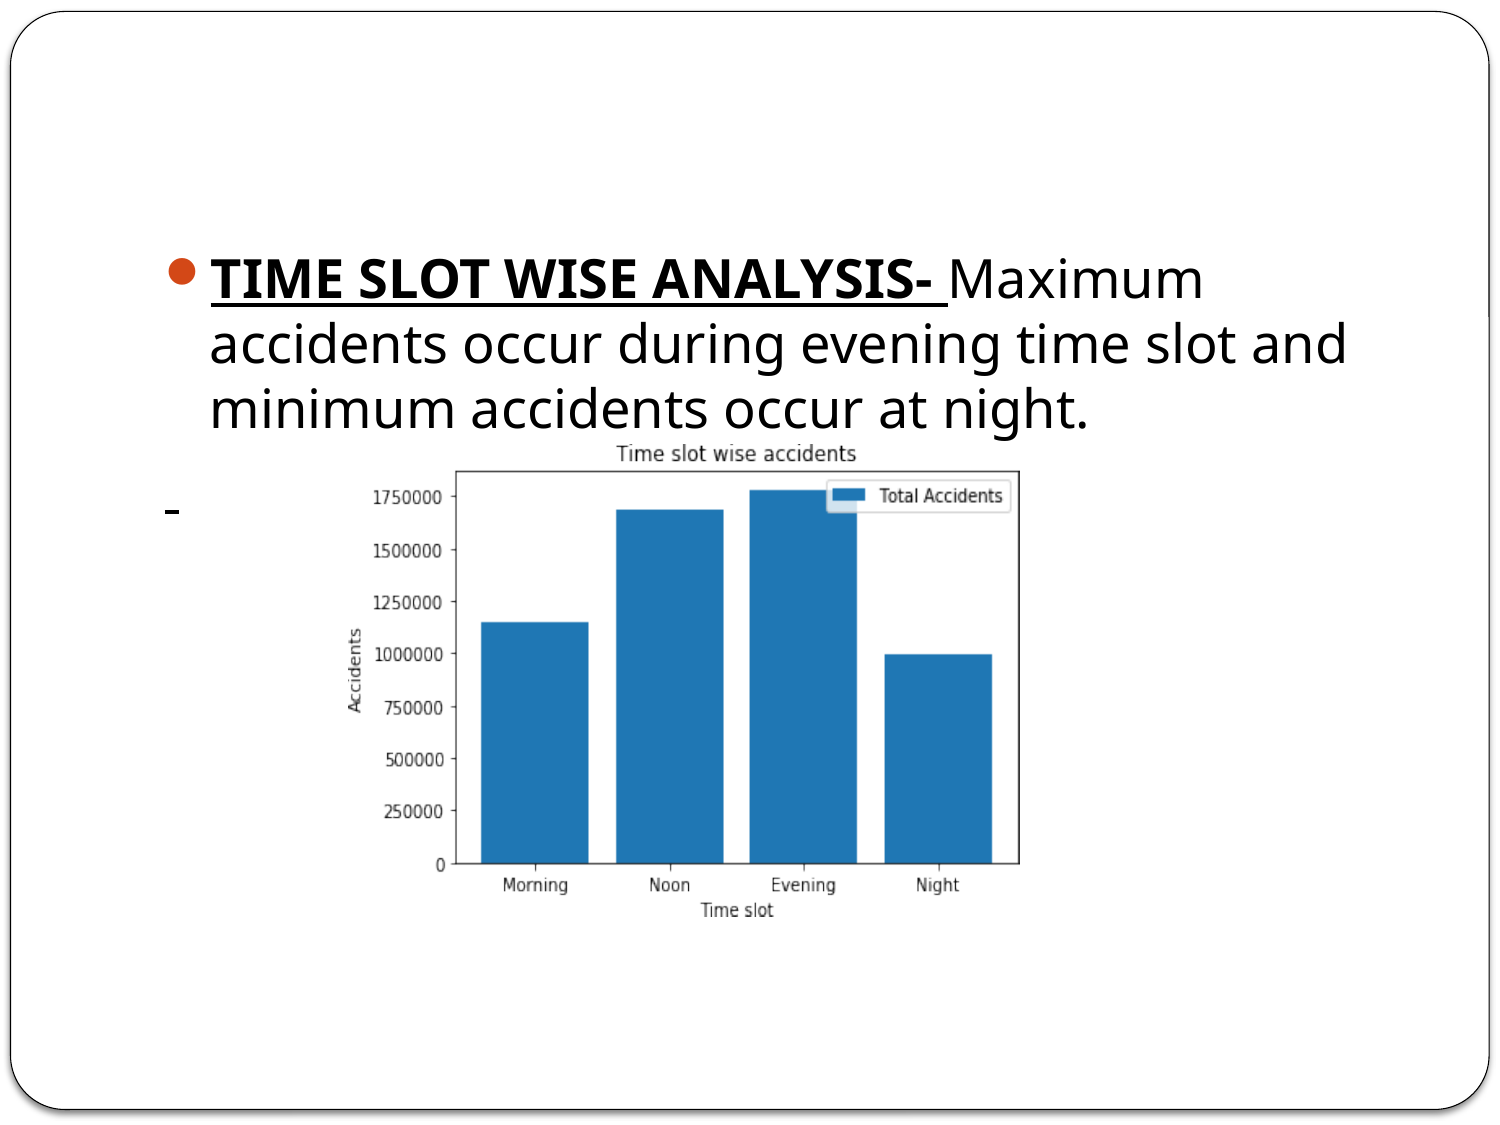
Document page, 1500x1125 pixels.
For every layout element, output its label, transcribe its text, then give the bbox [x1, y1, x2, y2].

list TIME SLOT WISE ANALYSIS- Maximum accidents occur during evening time slot and minimum accidents occur at night. [150, 237, 1425, 988]
picture [348, 444, 1020, 917]
